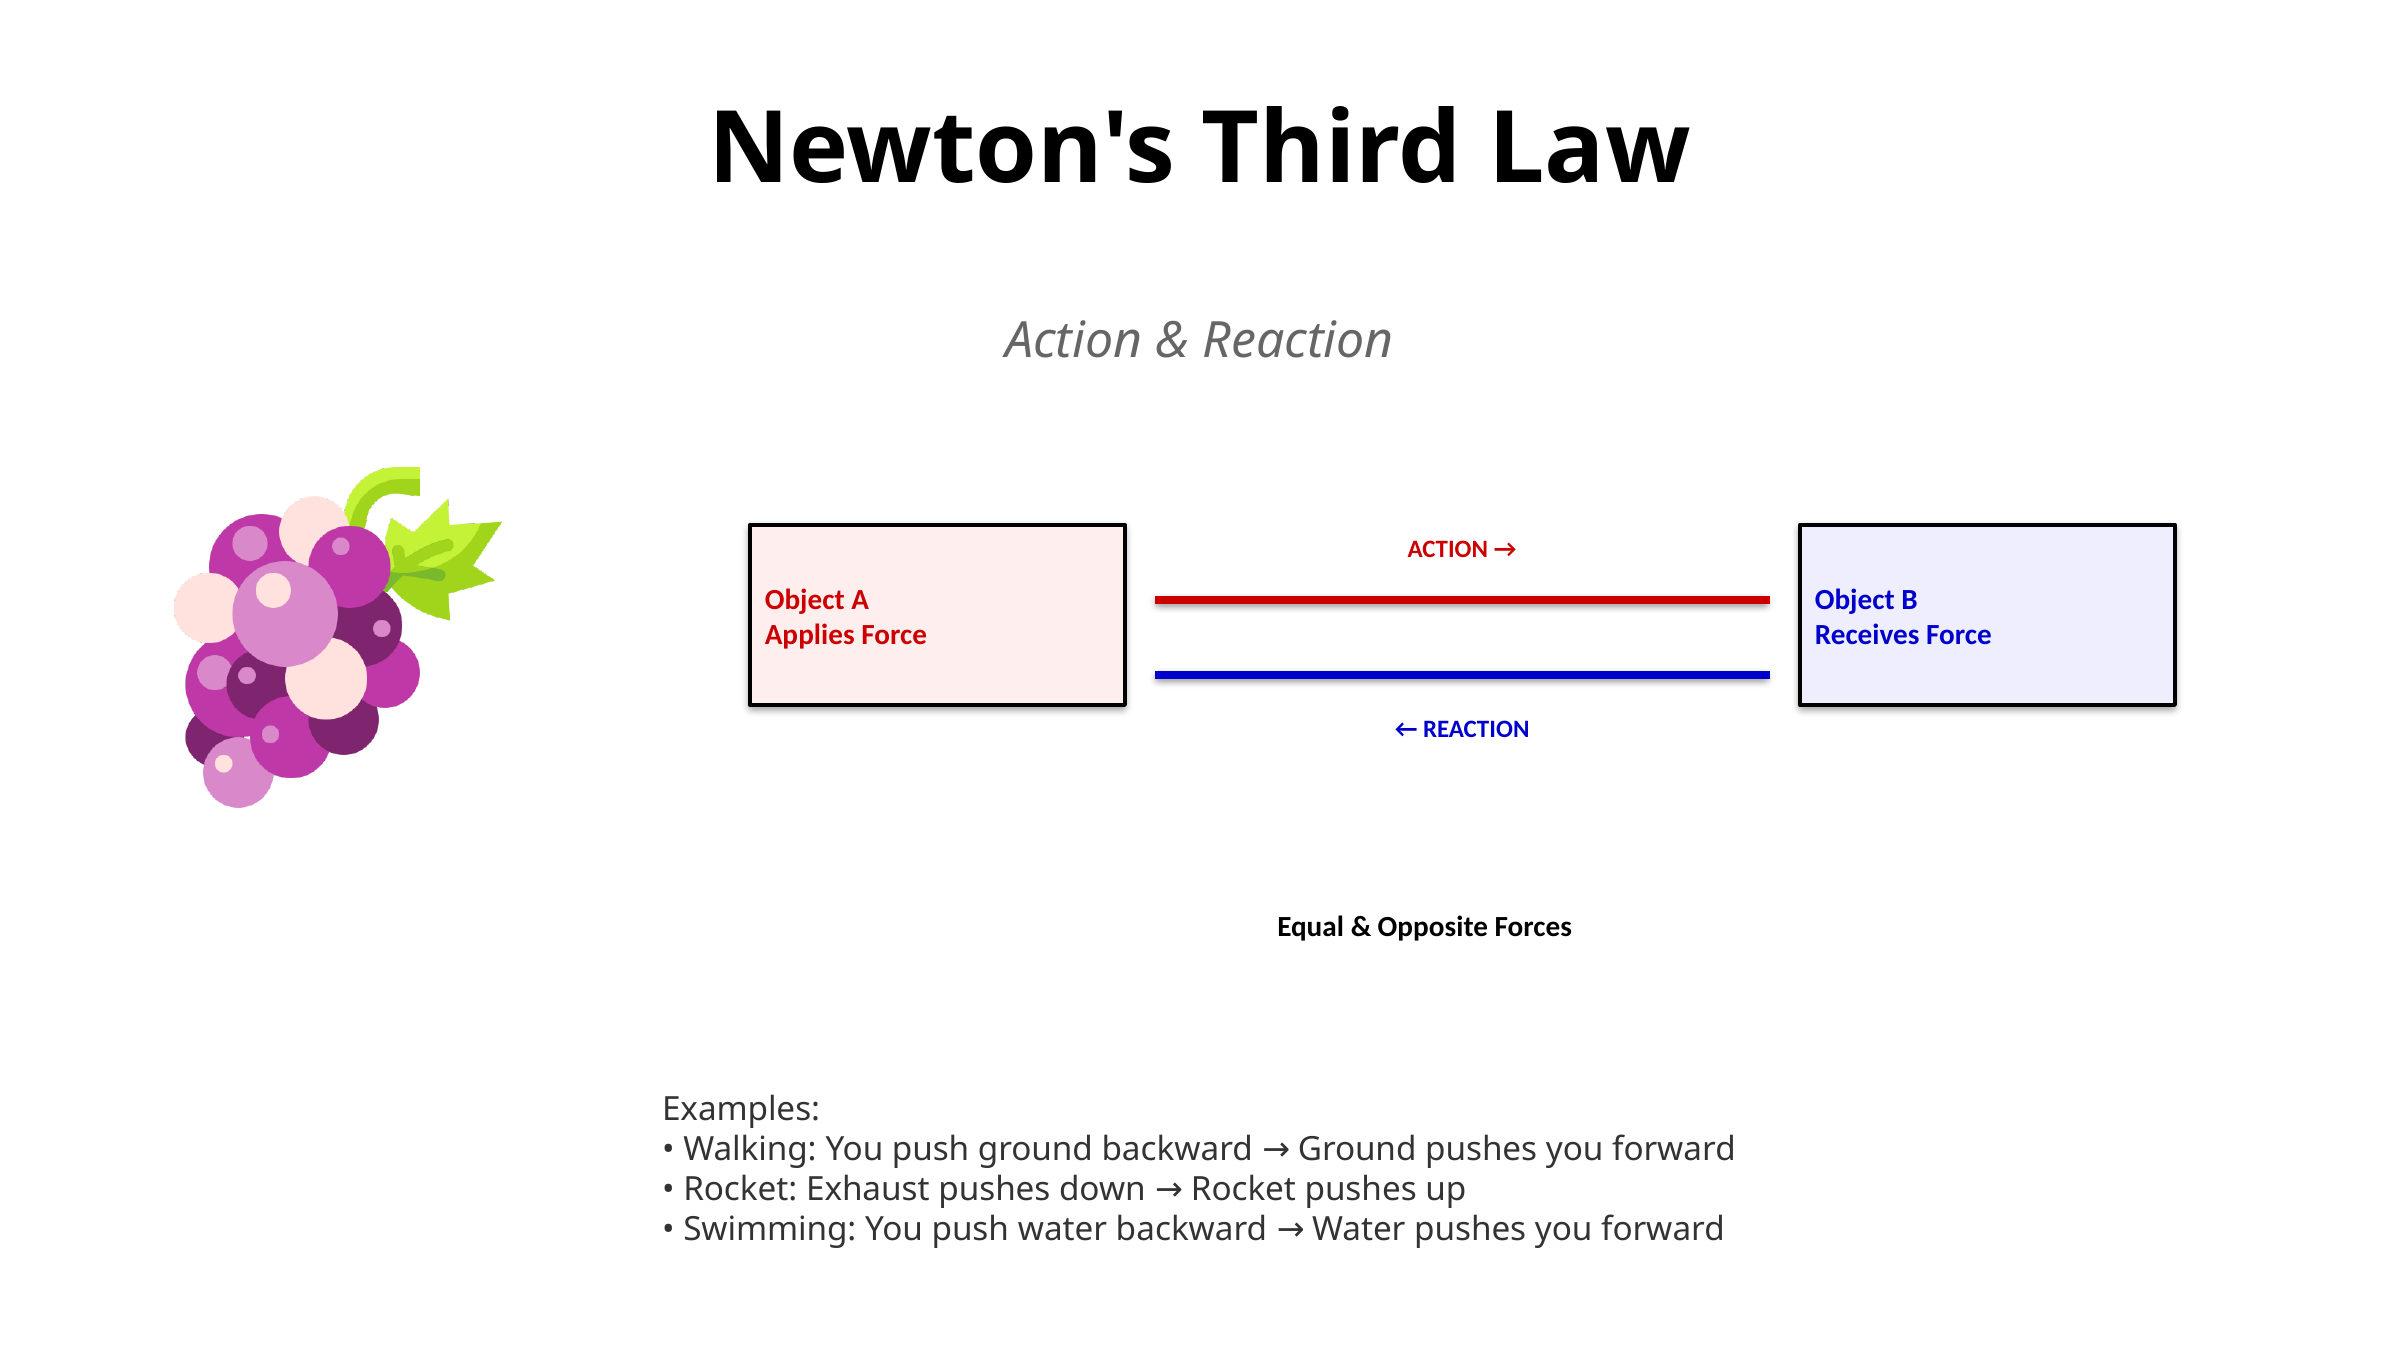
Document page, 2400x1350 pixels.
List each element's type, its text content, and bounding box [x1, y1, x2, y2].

text_box Object B Receives Force [1799, 524, 2176, 706]
text_box Newton's Third Law [693, 75, 1707, 210]
picture [149, 449, 526, 826]
text_box ACTION → [1392, 524, 1532, 570]
text_box Equal & Opposite Forces [1262, 899, 1588, 950]
text_box Action & Reaction [990, 299, 1410, 375]
text_box Examples: • Walking: You push ground backward → Ground pushes you forward • Rocket: Exhaust pushes down → Rocket pushes up • Swimming: You push water backward → Water pushes you forward [647, 1079, 1753, 1255]
text_box Object A Applies Force [749, 524, 1126, 706]
text_box ← REACTION [1379, 704, 1545, 750]
